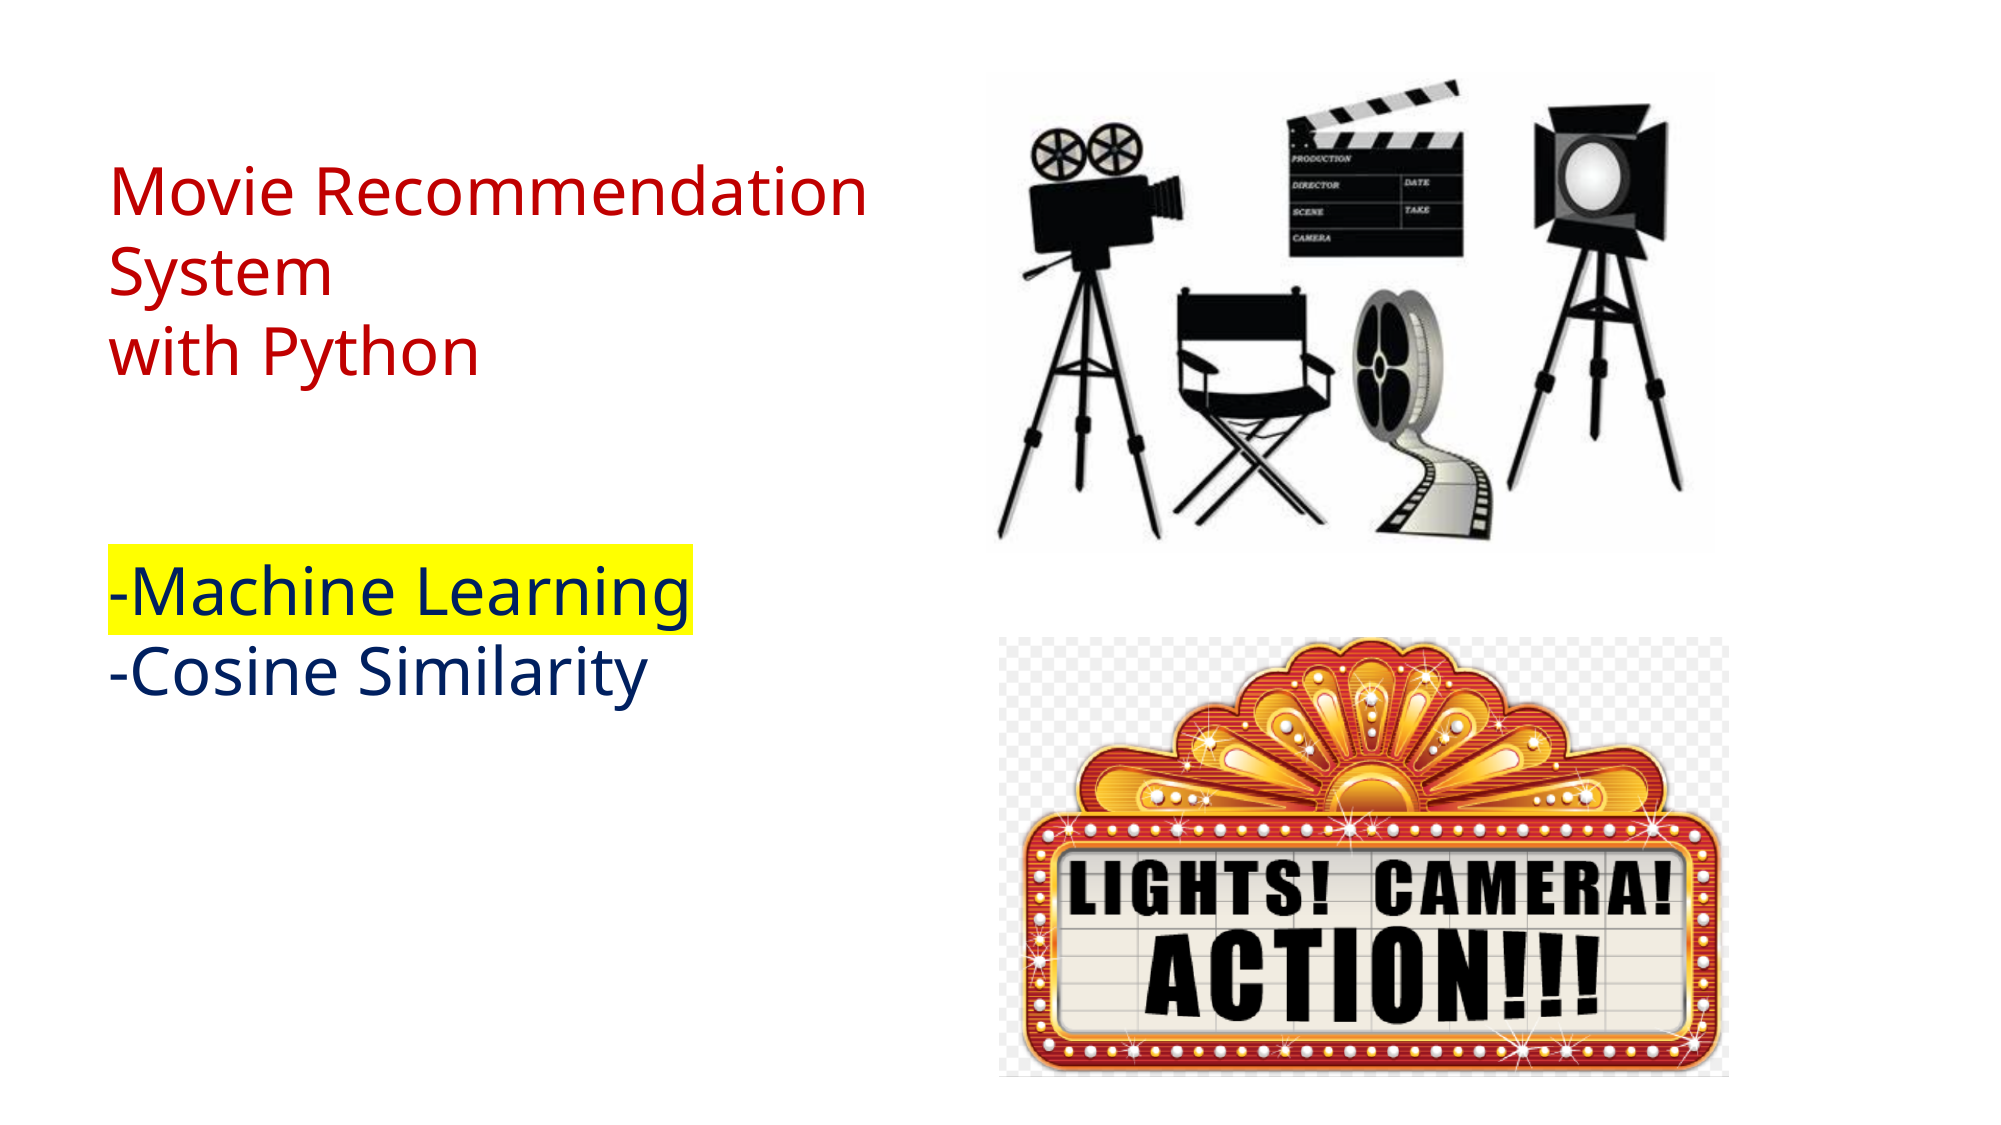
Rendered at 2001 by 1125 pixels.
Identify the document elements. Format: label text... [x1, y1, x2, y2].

text_box Movie Recommendation System with Python -Machine Learning -Cosine Similarity [93, 141, 987, 762]
picture [999, 637, 1729, 1077]
picture [986, 72, 1715, 553]
